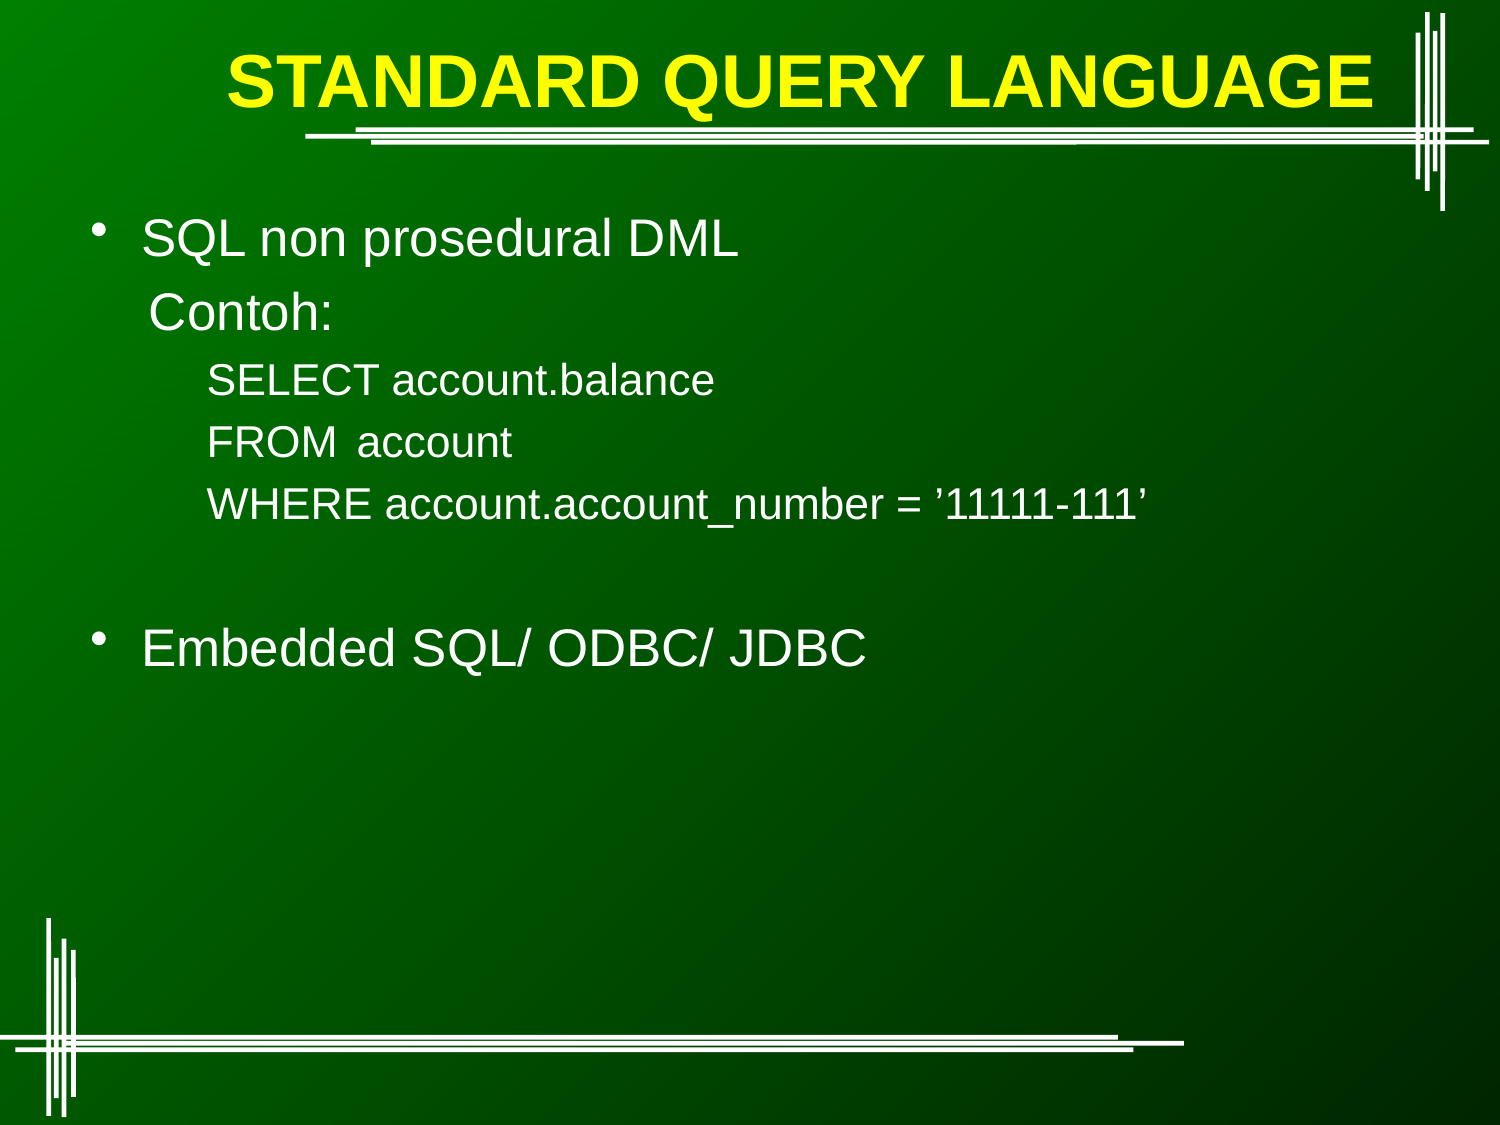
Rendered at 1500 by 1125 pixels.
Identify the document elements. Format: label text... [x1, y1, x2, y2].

title STANDARD QUERY LANGUAGE [110, 0, 1391, 172]
list SQL non prosedural DML Contoh: SELECT account.balance FROM account WHERE account.account_number = ’11111-111’ Embedded SQL/ ODBC/ JDBC [75, 196, 1425, 1035]
